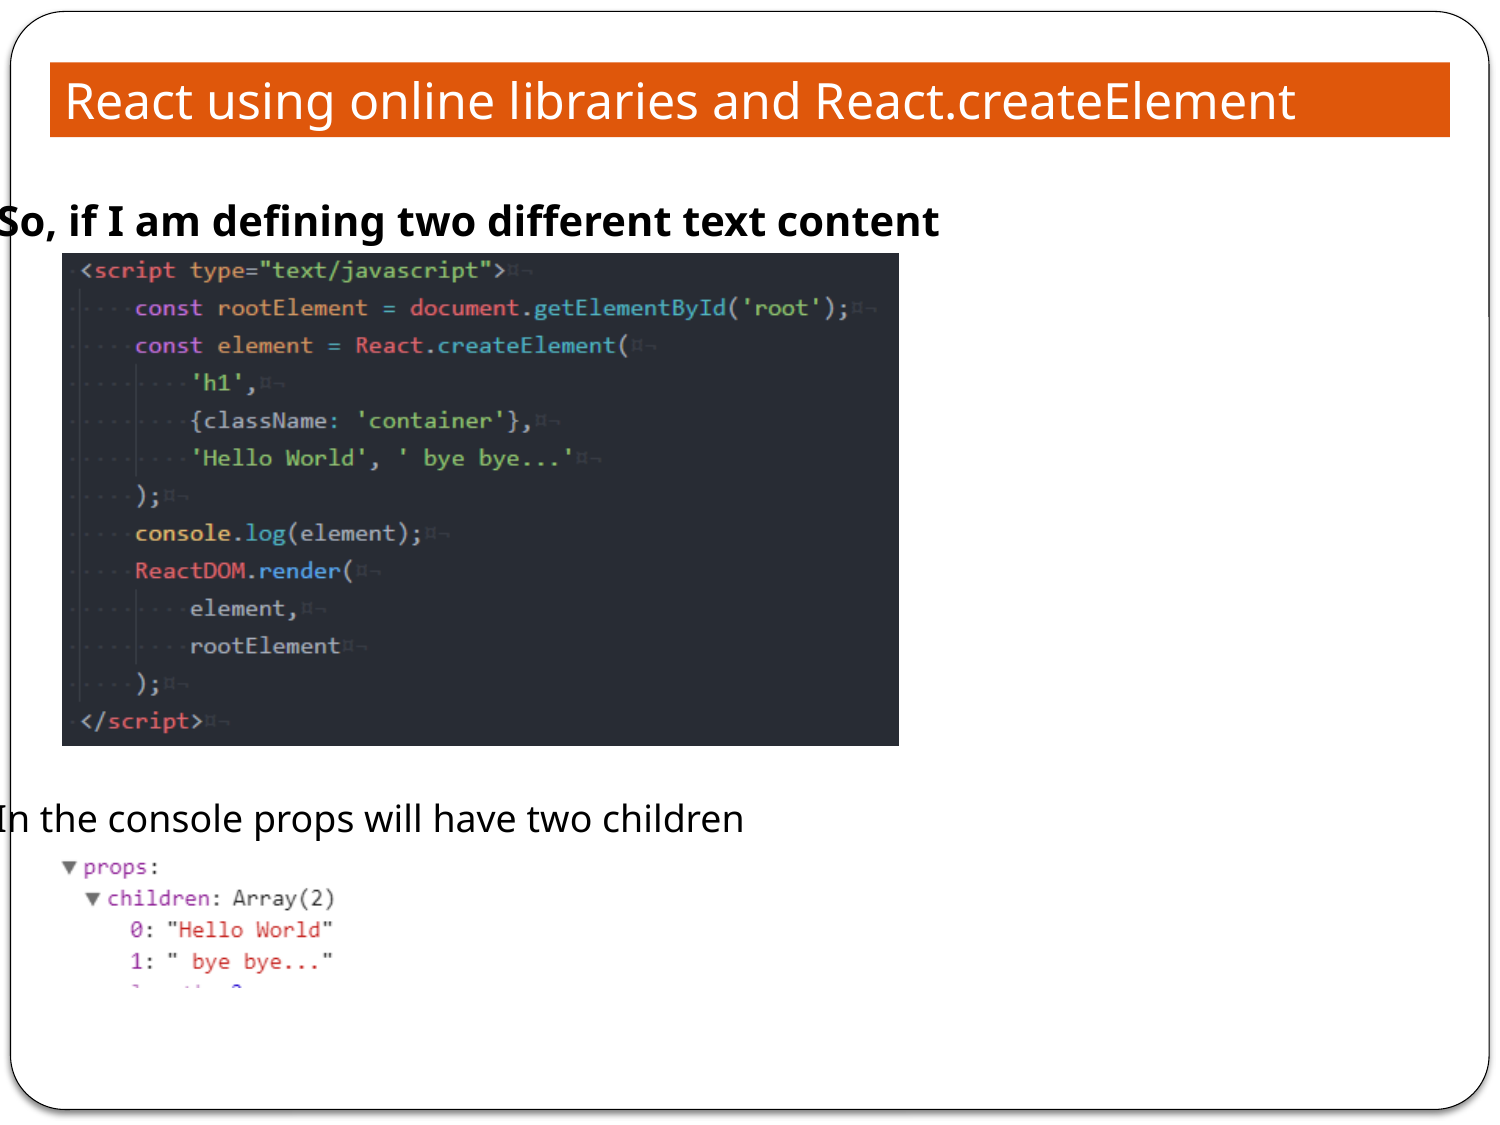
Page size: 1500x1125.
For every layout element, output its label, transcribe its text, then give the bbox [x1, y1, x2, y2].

picture [57, 849, 426, 988]
text_box React using online libraries and React.createElement [50, 62, 1450, 138]
text_box In the console props will have two children [0, 787, 761, 848]
picture [62, 252, 899, 746]
text_box So, if I am defining two different text content [0, 187, 956, 403]
